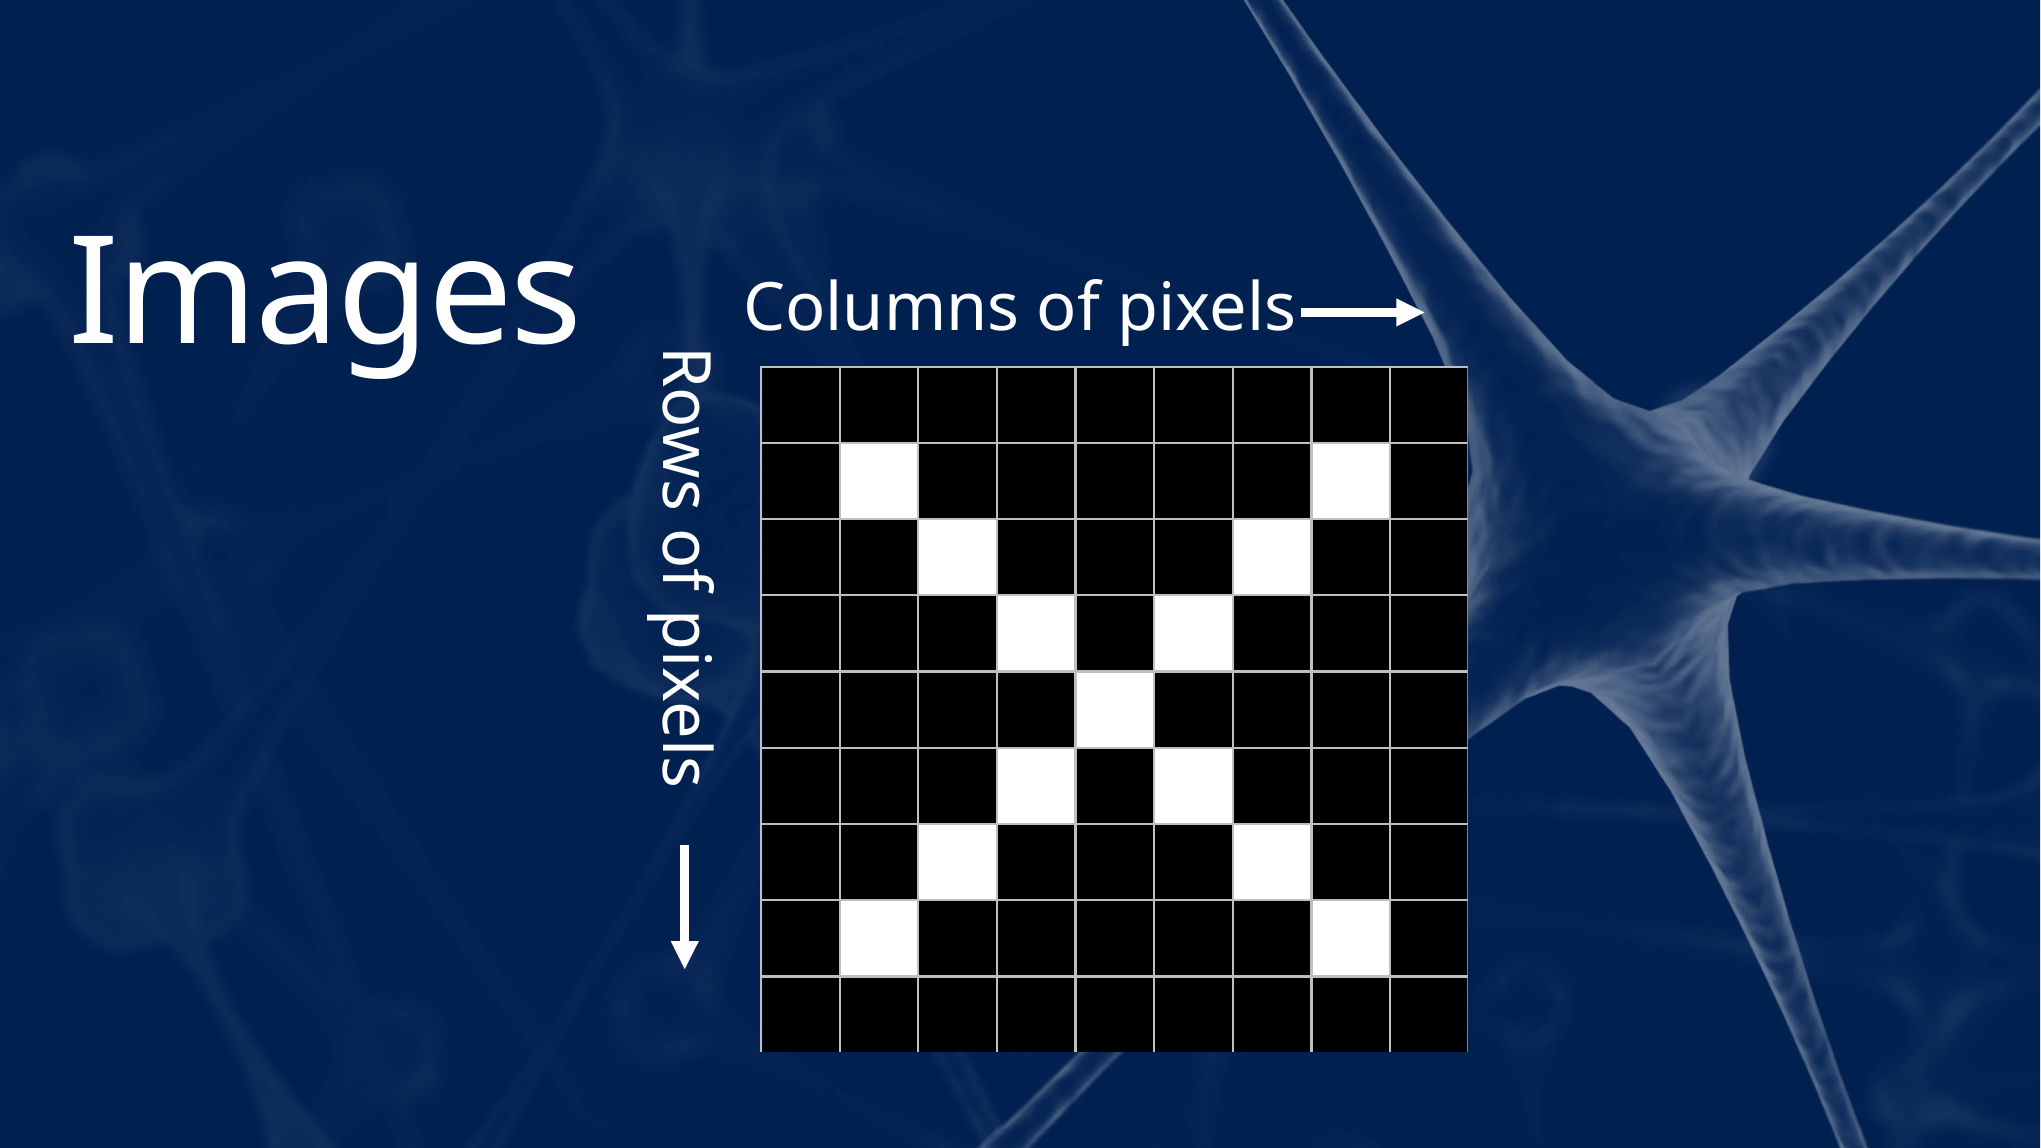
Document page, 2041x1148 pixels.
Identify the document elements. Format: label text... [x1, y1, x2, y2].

title Images [45, 198, 1695, 649]
text_box Columns of pixels [713, 248, 1328, 369]
picture [0, 0, 2041, 1148]
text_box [363, 587, 1006, 710]
